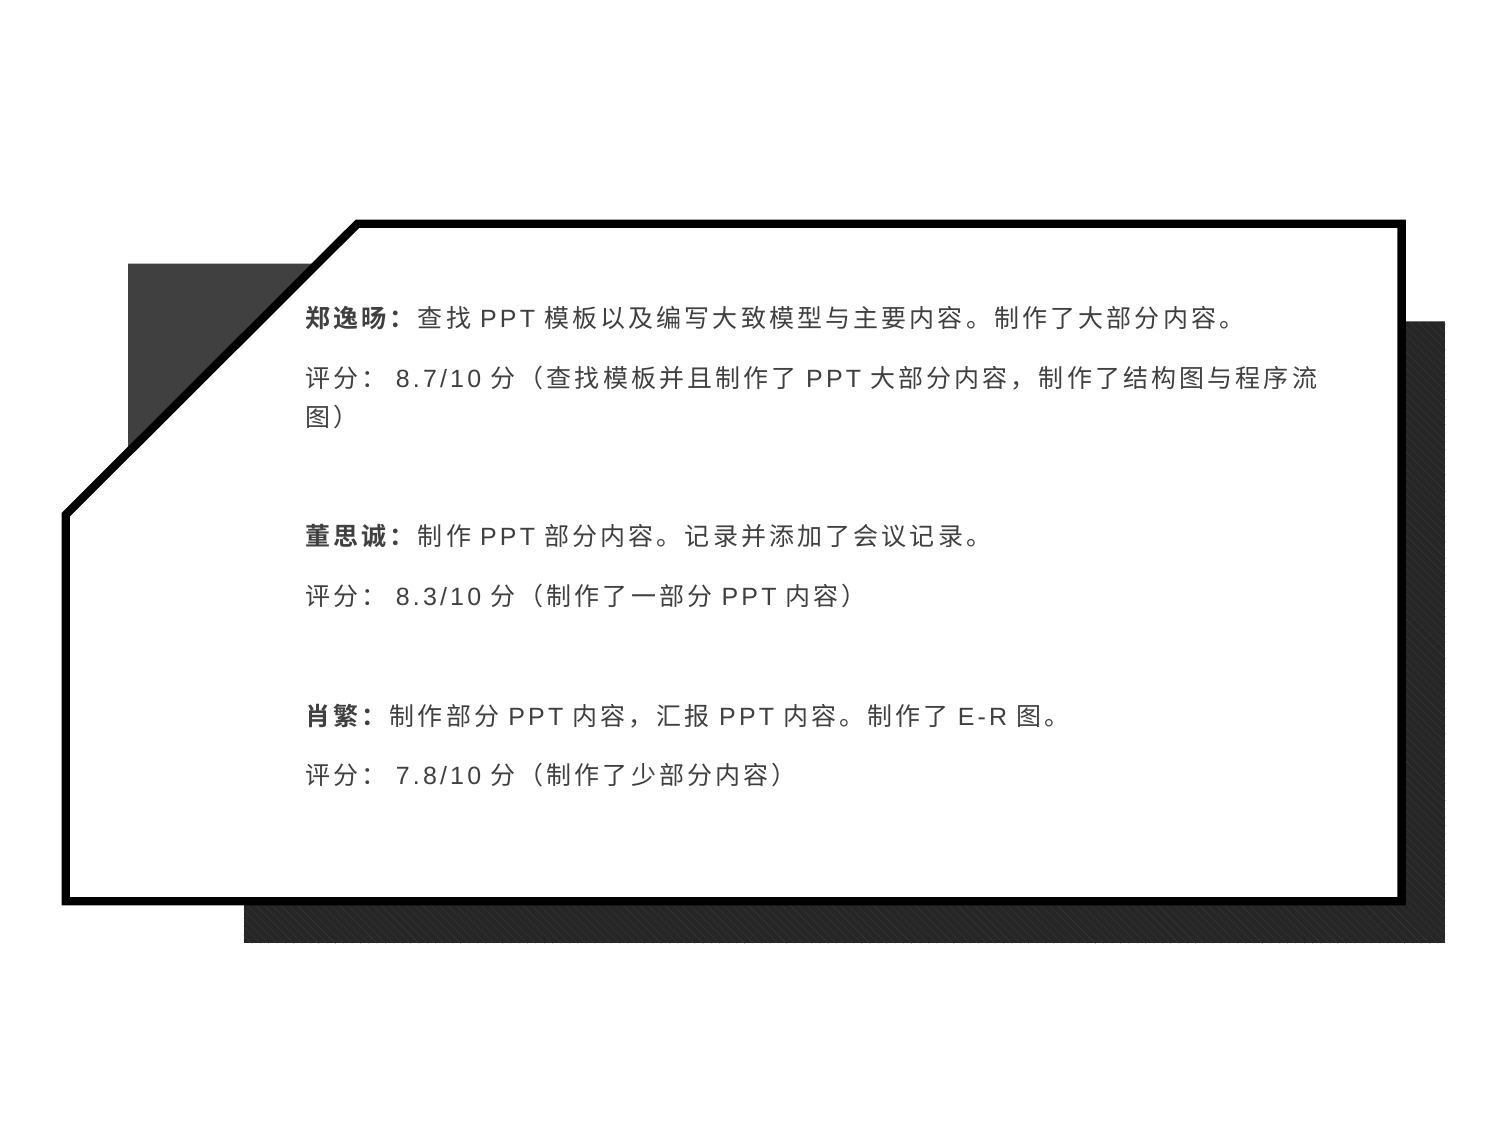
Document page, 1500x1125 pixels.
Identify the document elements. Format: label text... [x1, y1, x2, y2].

text_box 郑逸旸：查找PPT模板以及编写大致模型与主要内容。制作了大部分内容。 评分：8.7/10分（查找模板并且制作了PPT大部分内容，制作了结构图与程序流图） 董思诚：制作PPT部分内容。记录并添加了会议记录。 评分：8.3/10分（制作了一部分PPT内容） 肖繁：制作部分PPT内容，汇报PPT内容。制作了E-R图。 评分：7.8/10分（制作了少部分内容） [292, 293, 1366, 832]
text_box [64, 222, 1403, 903]
text_box [127, 263, 315, 451]
text_box [243, 320, 1446, 944]
